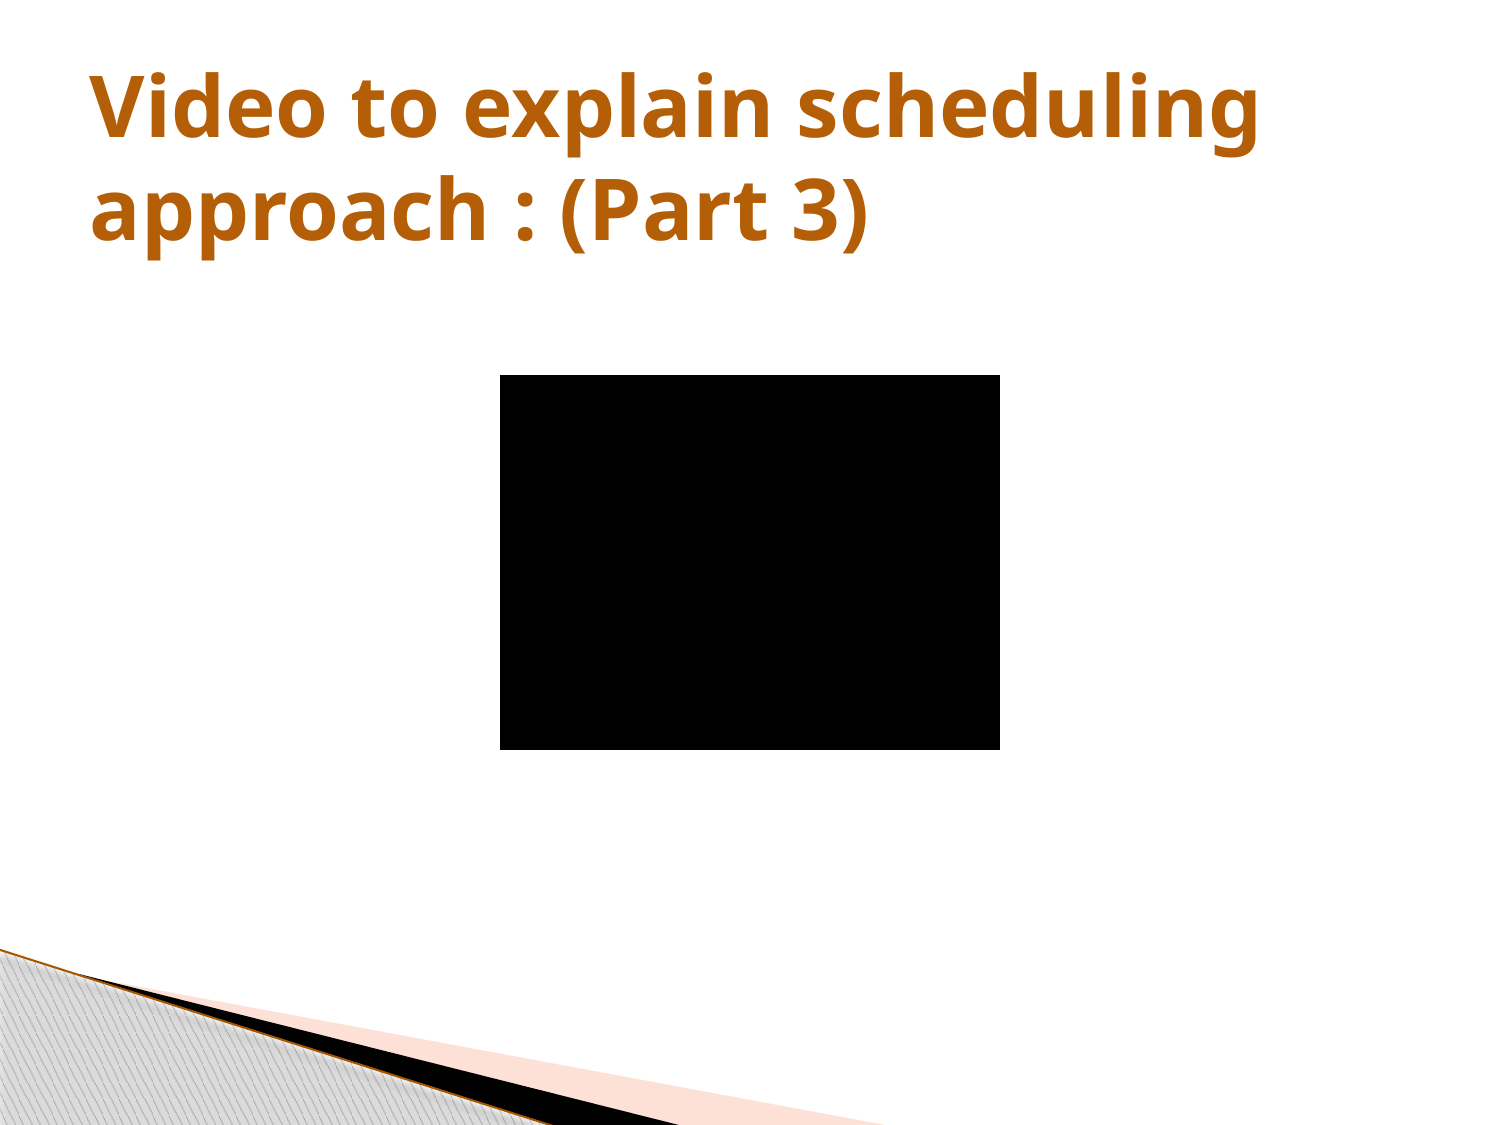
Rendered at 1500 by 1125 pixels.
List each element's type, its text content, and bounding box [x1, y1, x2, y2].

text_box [499, 374, 1001, 751]
text_box Video to explain scheduling approach : (Part 3) [74, 45, 1425, 233]
